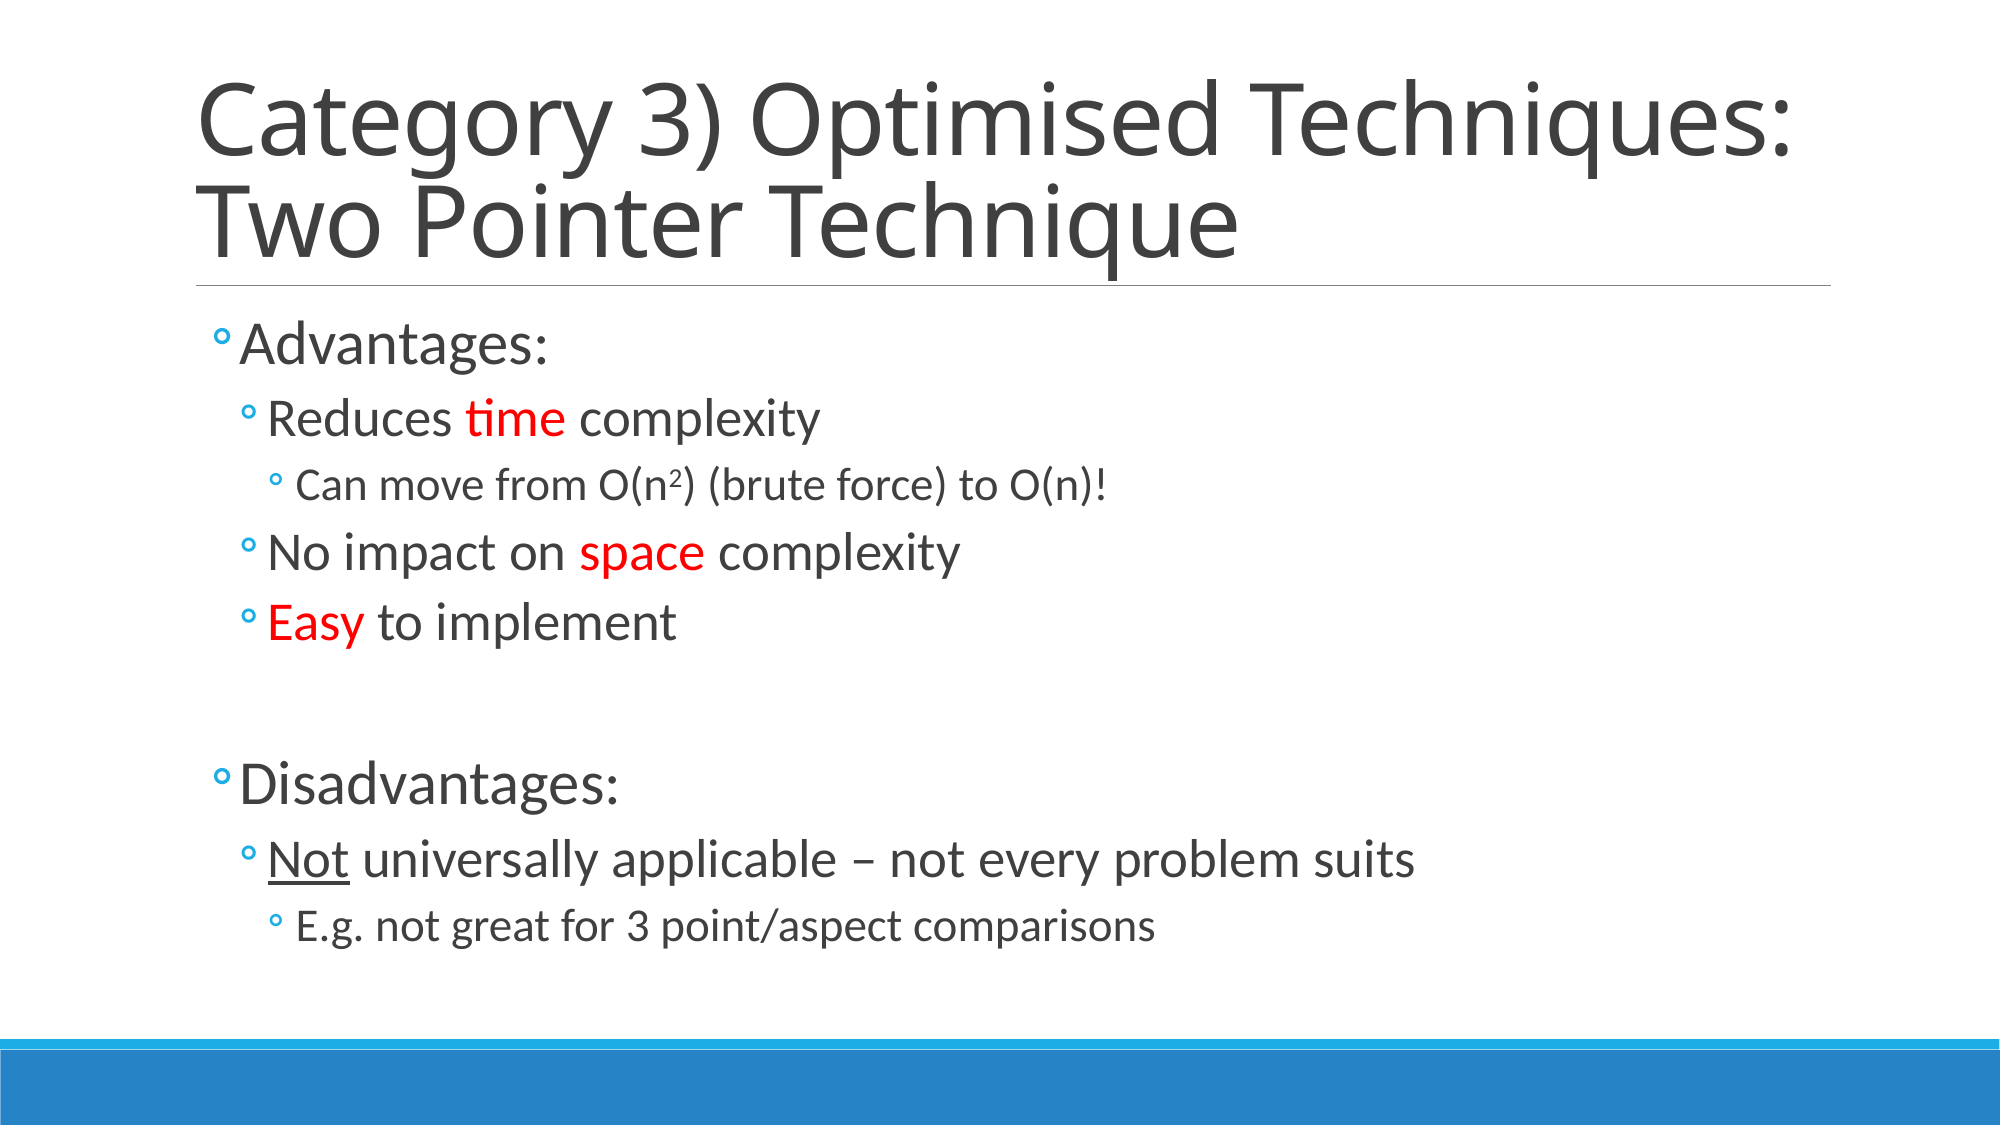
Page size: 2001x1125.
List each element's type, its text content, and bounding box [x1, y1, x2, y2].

list Advantages: Reduces time complexity Can move from O(n2) (brute force) to O(n)! No impact on space complexity Easy to implement Disadvantages: Not universally applicable – not every problem suits E.g. not great for 3 point/aspect comparisons [180, 302, 1830, 963]
title Category 3) Optimised Techniques: Two Pointer Technique [180, 47, 1830, 285]
